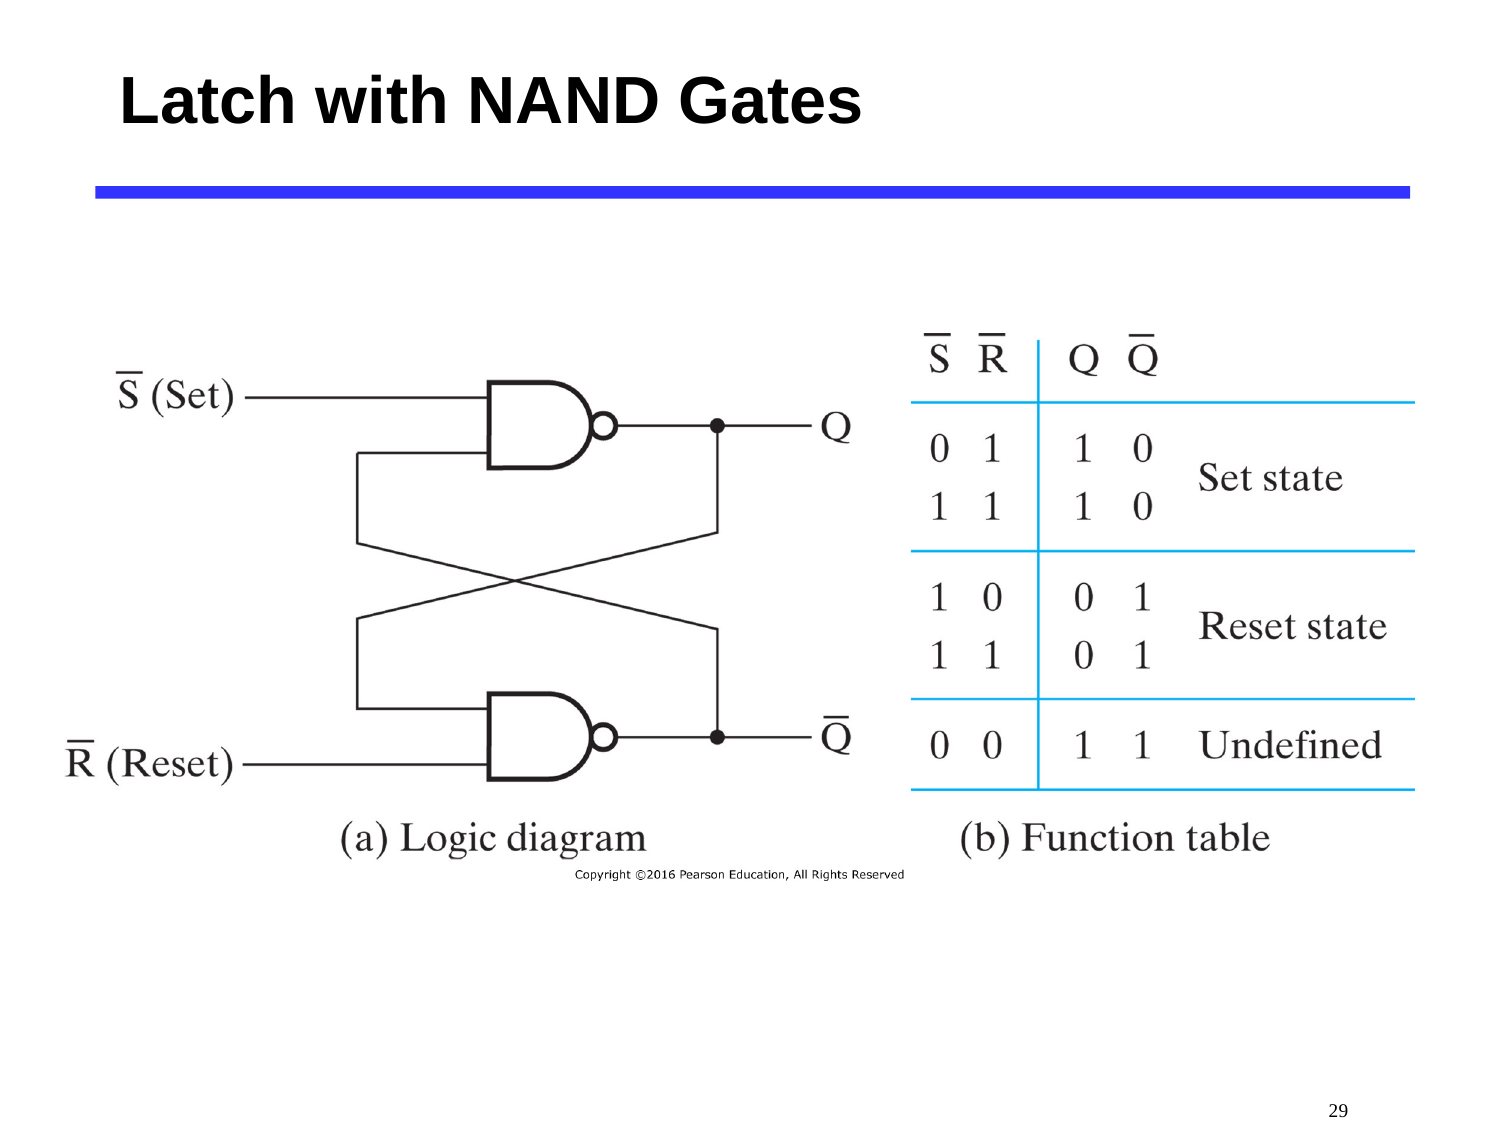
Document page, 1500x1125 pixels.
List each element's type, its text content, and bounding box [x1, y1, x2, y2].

picture [1040, 404, 1416, 550]
picture [1040, 553, 1416, 788]
picture [64, 332, 1416, 891]
slide_number 29 [1185, 1068, 1500, 1125]
